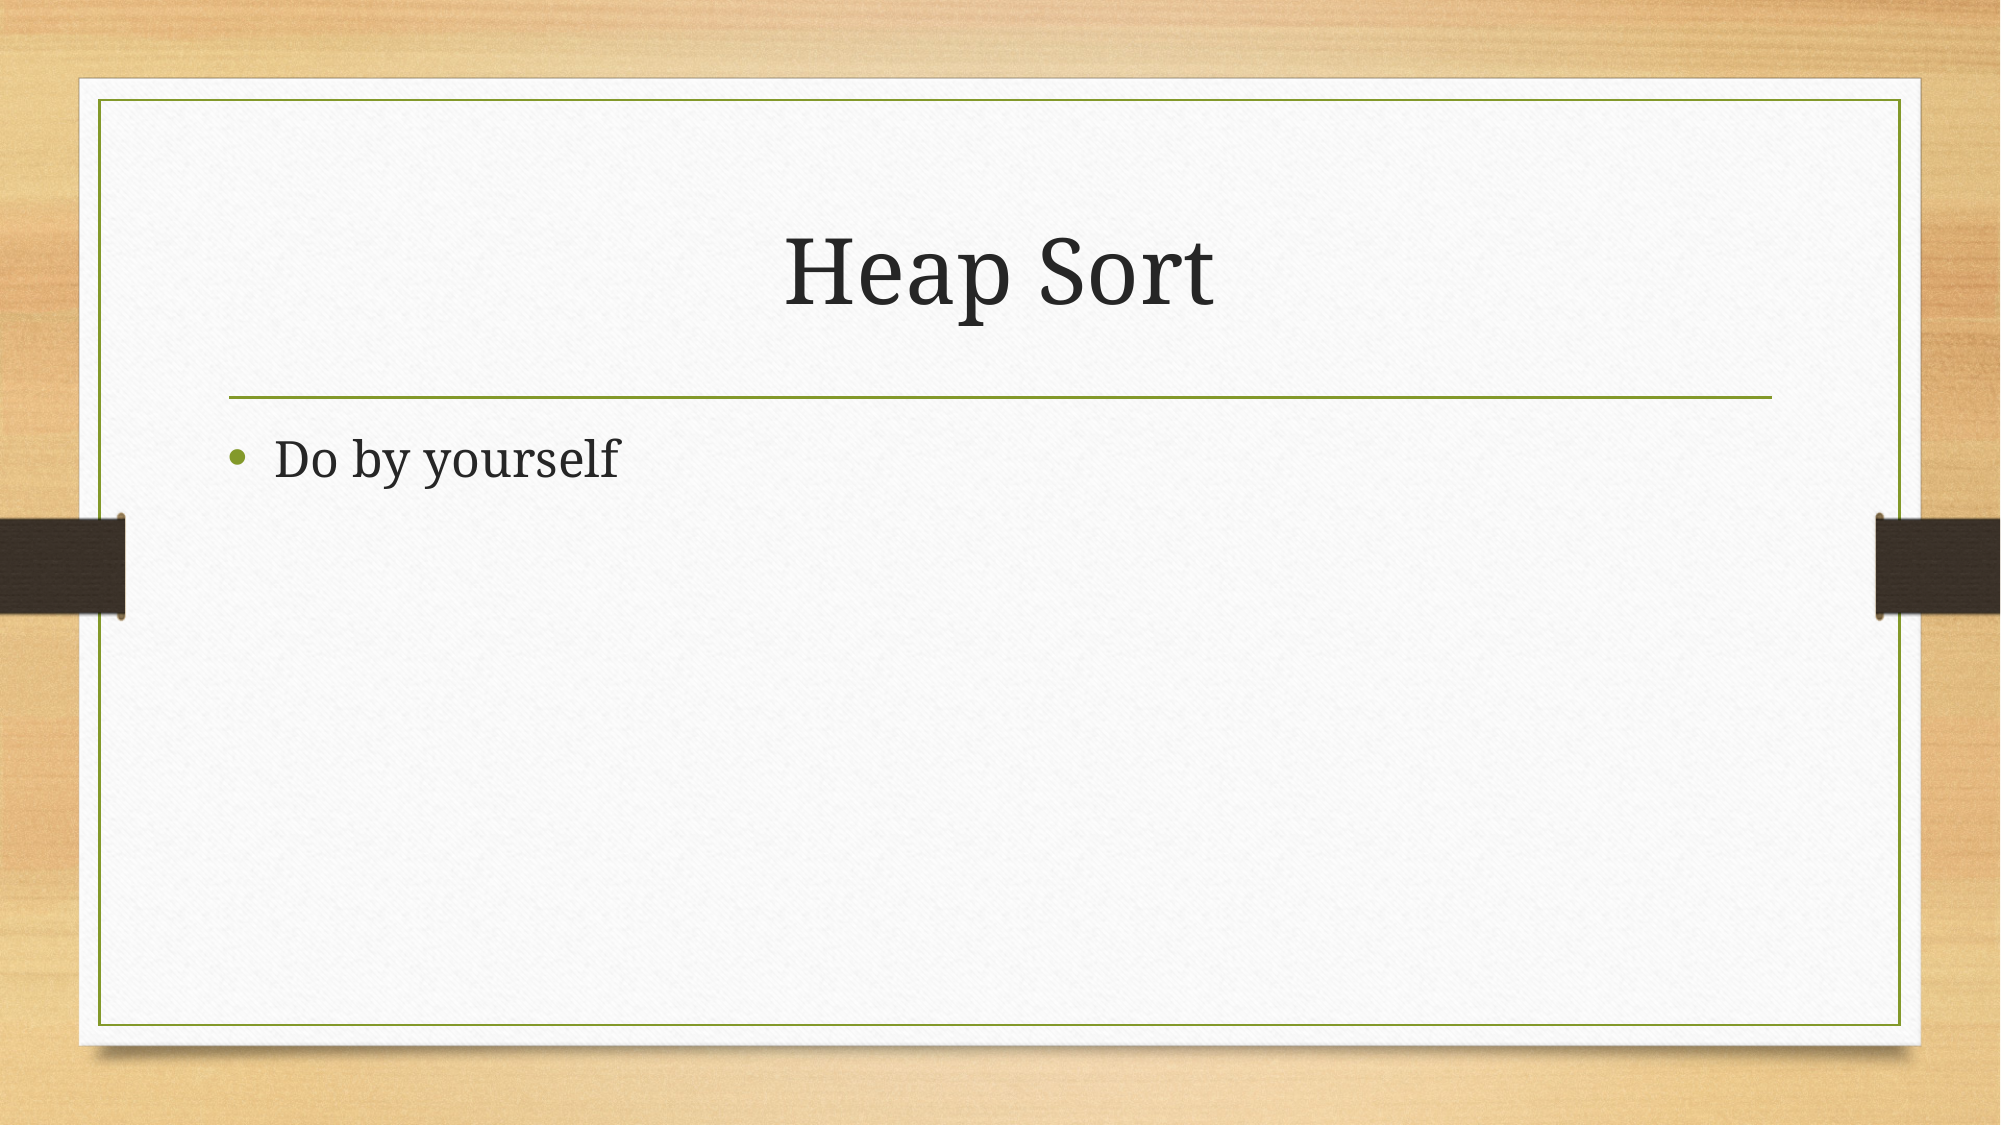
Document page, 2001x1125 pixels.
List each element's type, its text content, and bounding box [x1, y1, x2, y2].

picture [0, 0, 2001, 1125]
title Heap Sort [212, 161, 1788, 375]
list Do by yourself [212, 419, 1788, 964]
